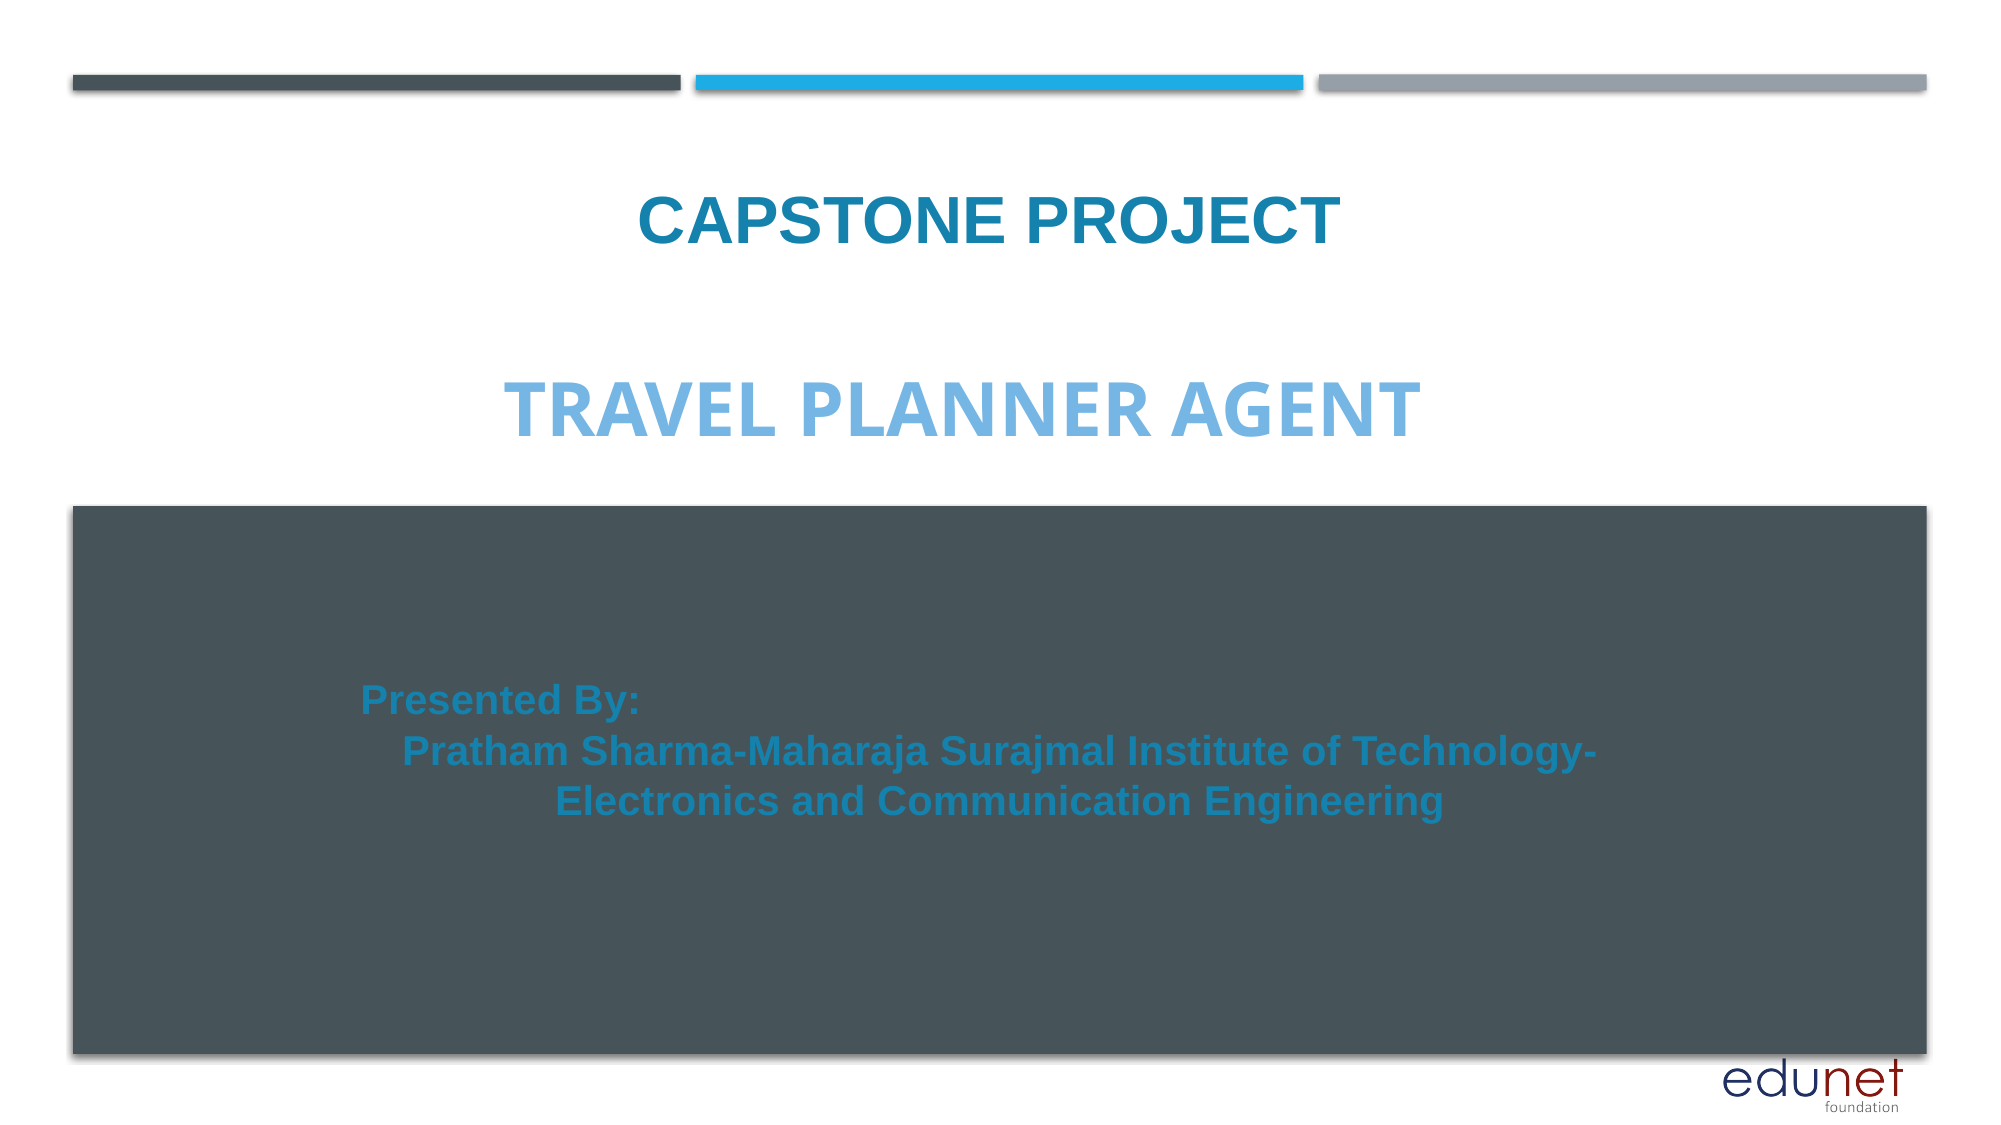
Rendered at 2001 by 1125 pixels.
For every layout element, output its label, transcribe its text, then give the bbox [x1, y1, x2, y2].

text_box CAPSTONE PROJECT [0, 169, 2000, 265]
picture [1719, 1056, 1905, 1116]
title Travel Planner Agent [222, 298, 1723, 460]
text_box Presented By: Pratham Sharma-Maharaja Surajmal Institute of Technology-Electronics and Communication Engineering [345, 665, 1655, 831]
